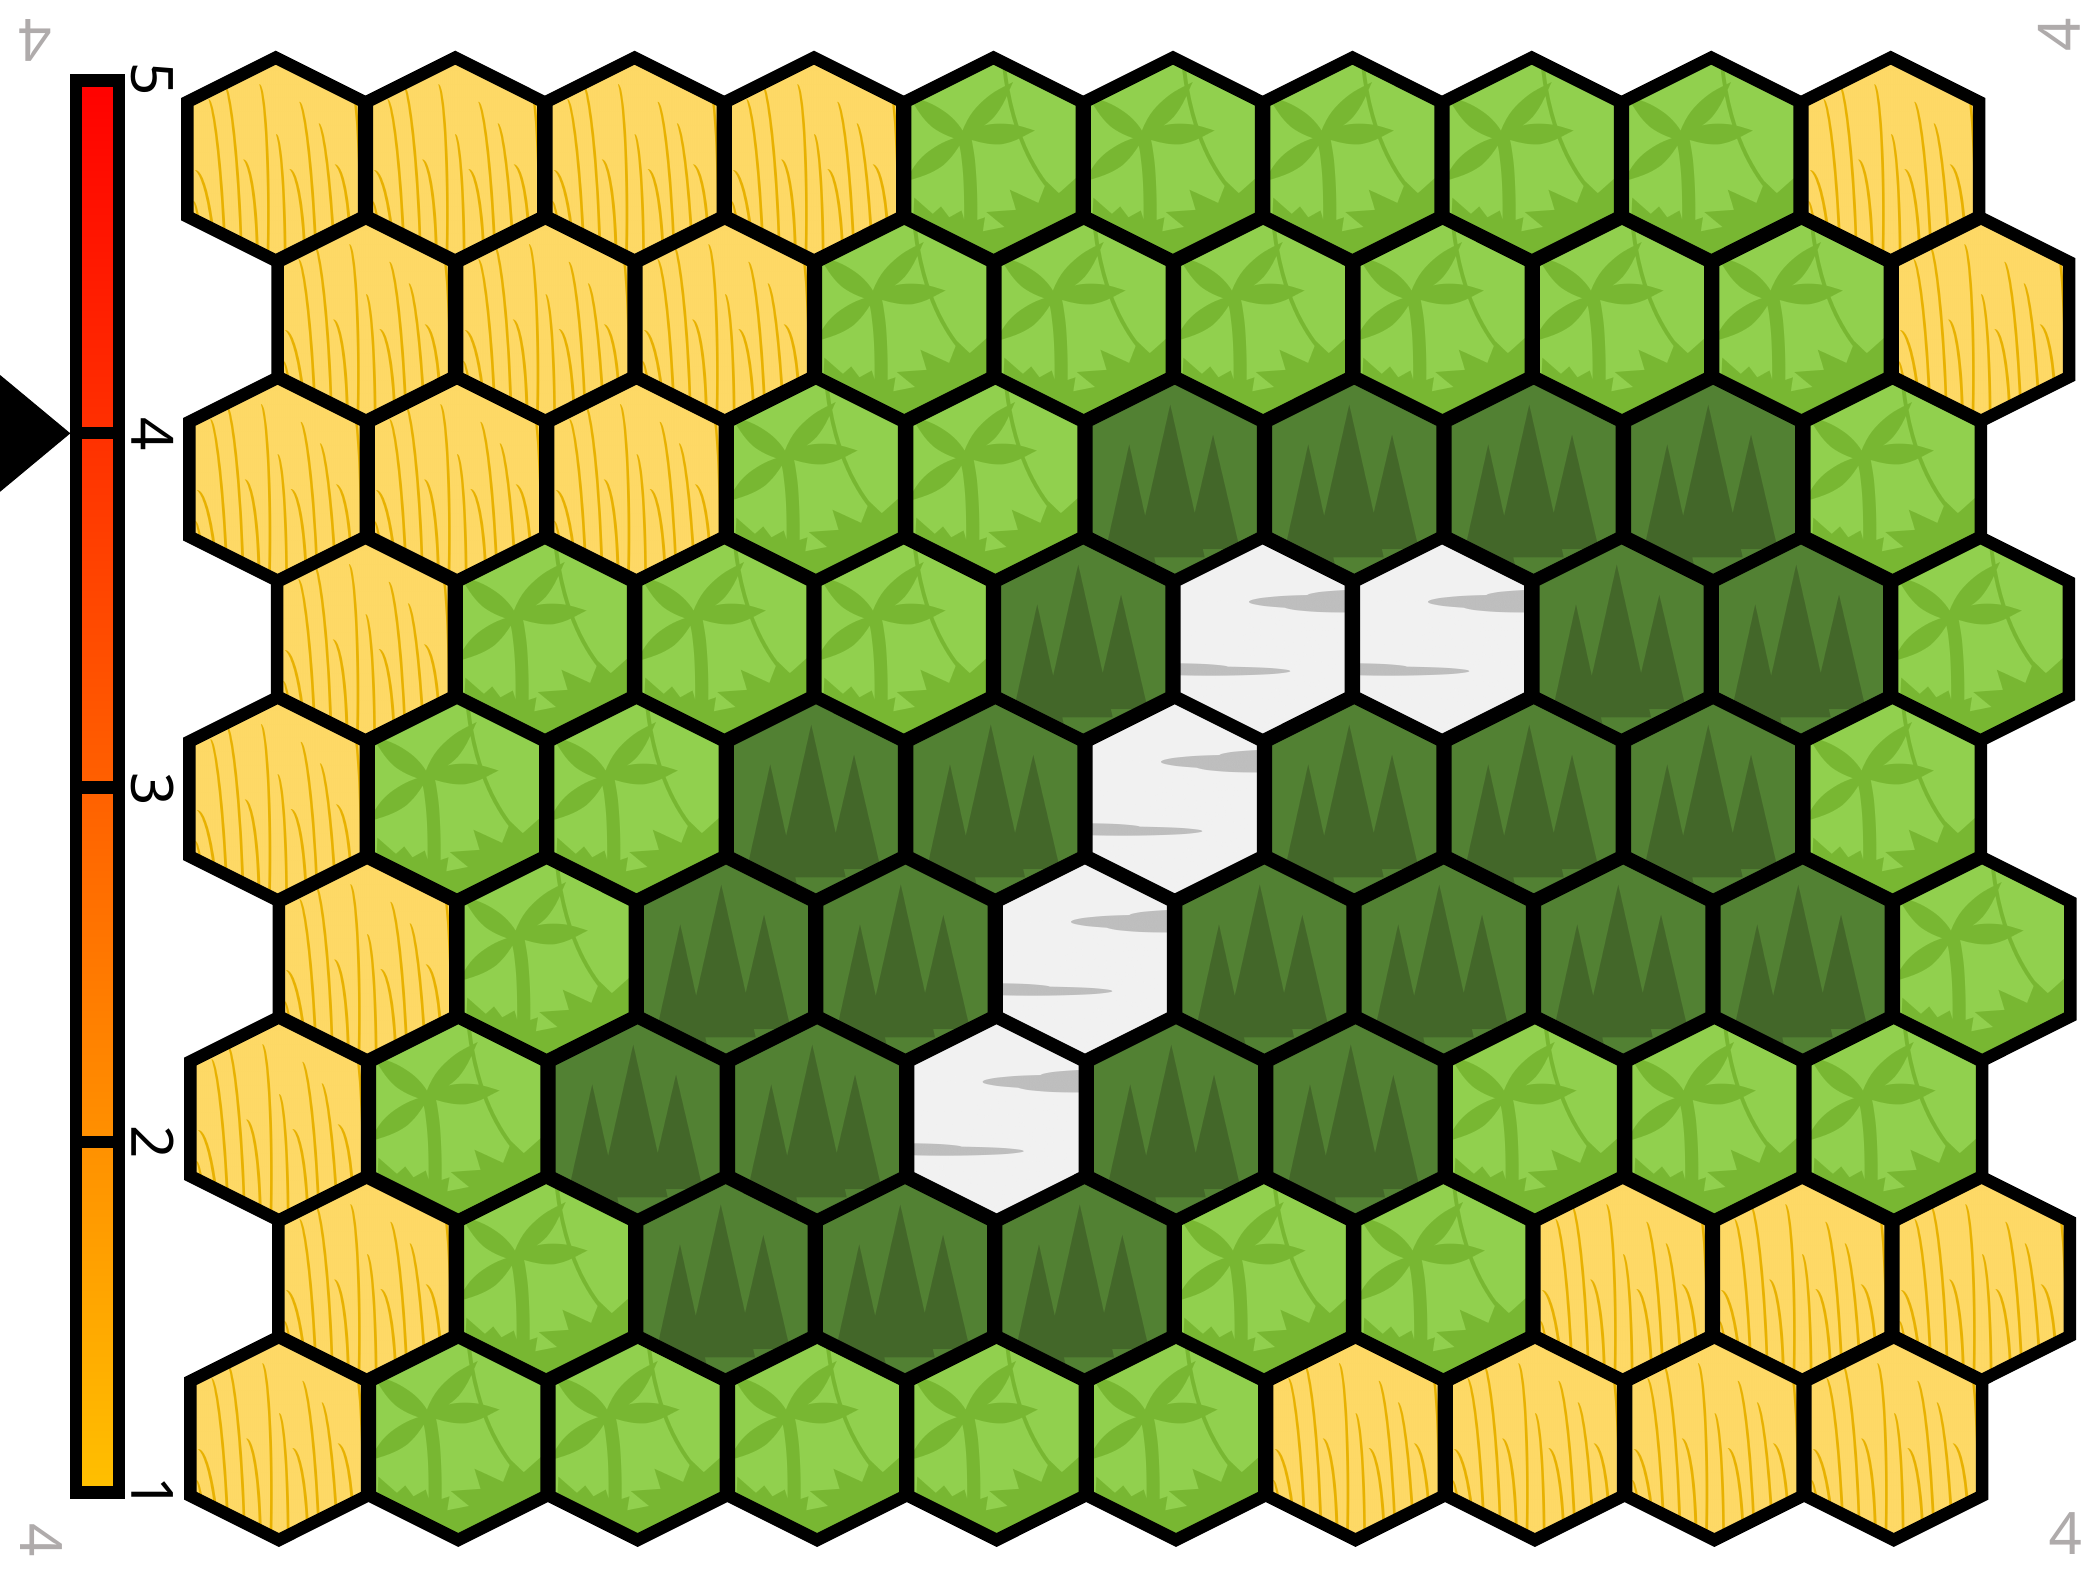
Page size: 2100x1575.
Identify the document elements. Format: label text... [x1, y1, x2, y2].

text_box [1803, 696, 1982, 900]
text_box [814, 536, 994, 740]
text_box 4 [112, 402, 197, 466]
text_box [1712, 218, 1891, 421]
text_box [1532, 218, 1712, 421]
text_box [0, 374, 71, 492]
text_box 4 [3, 0, 67, 86]
text_box [635, 218, 815, 421]
text_box [1624, 696, 1803, 900]
text_box 4 [1, 1508, 86, 1572]
text_box [548, 1336, 727, 1542]
text_box [277, 1175, 456, 1380]
text_box [547, 696, 726, 900]
text_box [1804, 1016, 1984, 1220]
text_box [1085, 696, 1264, 900]
text_box [1354, 856, 1534, 1060]
text_box [1085, 376, 1264, 580]
text_box [816, 856, 995, 1060]
text_box [75, 788, 120, 1136]
text_box [635, 536, 814, 740]
text_box [276, 218, 455, 421]
text_box [1086, 1016, 1266, 1222]
text_box [456, 1175, 636, 1380]
text_box 4 [2014, 3, 2099, 67]
text_box [365, 56, 545, 262]
text_box 5 [112, 47, 197, 111]
text_box [1266, 1335, 1445, 1542]
text_box [75, 434, 120, 781]
text_box [1801, 56, 1981, 262]
text_box [367, 696, 547, 900]
text_box [727, 1016, 907, 1222]
text_box [815, 218, 994, 421]
text_box [1625, 1016, 1804, 1220]
text_box [1083, 56, 1263, 262]
text_box [907, 1337, 1086, 1542]
text_box 4 [2033, 1489, 2097, 1574]
text_box [636, 1175, 815, 1382]
text_box [548, 1016, 727, 1221]
text_box [1173, 536, 1352, 740]
text_box [1264, 696, 1444, 900]
text_box [188, 376, 367, 582]
text_box [1713, 856, 1893, 1060]
text_box [1445, 1335, 1625, 1542]
text_box [457, 856, 636, 1060]
text_box [368, 1016, 548, 1220]
text_box [1263, 56, 1442, 262]
text_box [995, 856, 1175, 1060]
text_box [1174, 1178, 1353, 1380]
text_box [1713, 1175, 1892, 1380]
text_box [994, 218, 1173, 420]
text_box [1892, 1175, 2071, 1381]
text_box [547, 376, 726, 580]
text_box [1444, 376, 1624, 580]
text_box [1173, 218, 1353, 421]
text_box [904, 56, 1083, 262]
text_box [1264, 376, 1444, 580]
text_box 1 [112, 1461, 197, 1525]
text_box [1174, 856, 1354, 1060]
text_box [1086, 1335, 1266, 1542]
text_box [1353, 218, 1532, 420]
text_box [367, 376, 547, 580]
text_box [1444, 696, 1624, 901]
text_box [907, 1016, 1086, 1220]
text_box [1266, 1016, 1445, 1222]
text_box [993, 536, 1173, 740]
text_box [368, 1335, 548, 1542]
text_box [995, 1175, 1174, 1382]
text_box 2 [112, 1110, 189, 1174]
text_box [727, 1337, 907, 1542]
text_box [726, 376, 906, 580]
text_box [1711, 536, 1891, 740]
text_box [1532, 536, 1711, 740]
text_box [1533, 1175, 1713, 1380]
text_box [1442, 56, 1622, 262]
text_box [186, 56, 365, 262]
text_box [545, 56, 724, 262]
text_box [1622, 56, 1801, 262]
text_box [188, 696, 367, 902]
text_box [726, 696, 906, 902]
text_box [906, 376, 1085, 580]
text_box [1353, 1176, 1533, 1380]
text_box [1624, 376, 1803, 580]
text_box [189, 1335, 368, 1542]
text_box [1891, 536, 2070, 741]
text_box [1892, 856, 2072, 1061]
text_box [815, 1176, 995, 1382]
text_box [1803, 376, 1982, 580]
text_box [75, 1142, 120, 1494]
text_box [189, 1016, 368, 1221]
text_box [1804, 1335, 1984, 1542]
text_box [1891, 216, 2071, 422]
text_box [1625, 1335, 1804, 1542]
text_box [455, 218, 635, 421]
text_box [1352, 536, 1532, 740]
text_box [1534, 856, 1713, 1060]
text_box [455, 536, 635, 740]
text_box [906, 696, 1085, 900]
text_box [724, 56, 904, 262]
text_box [636, 856, 816, 1060]
text_box [276, 536, 455, 740]
text_box [1445, 1016, 1625, 1220]
text_box 3 [112, 758, 188, 821]
text_box [75, 79, 120, 427]
text_box [277, 856, 457, 1060]
